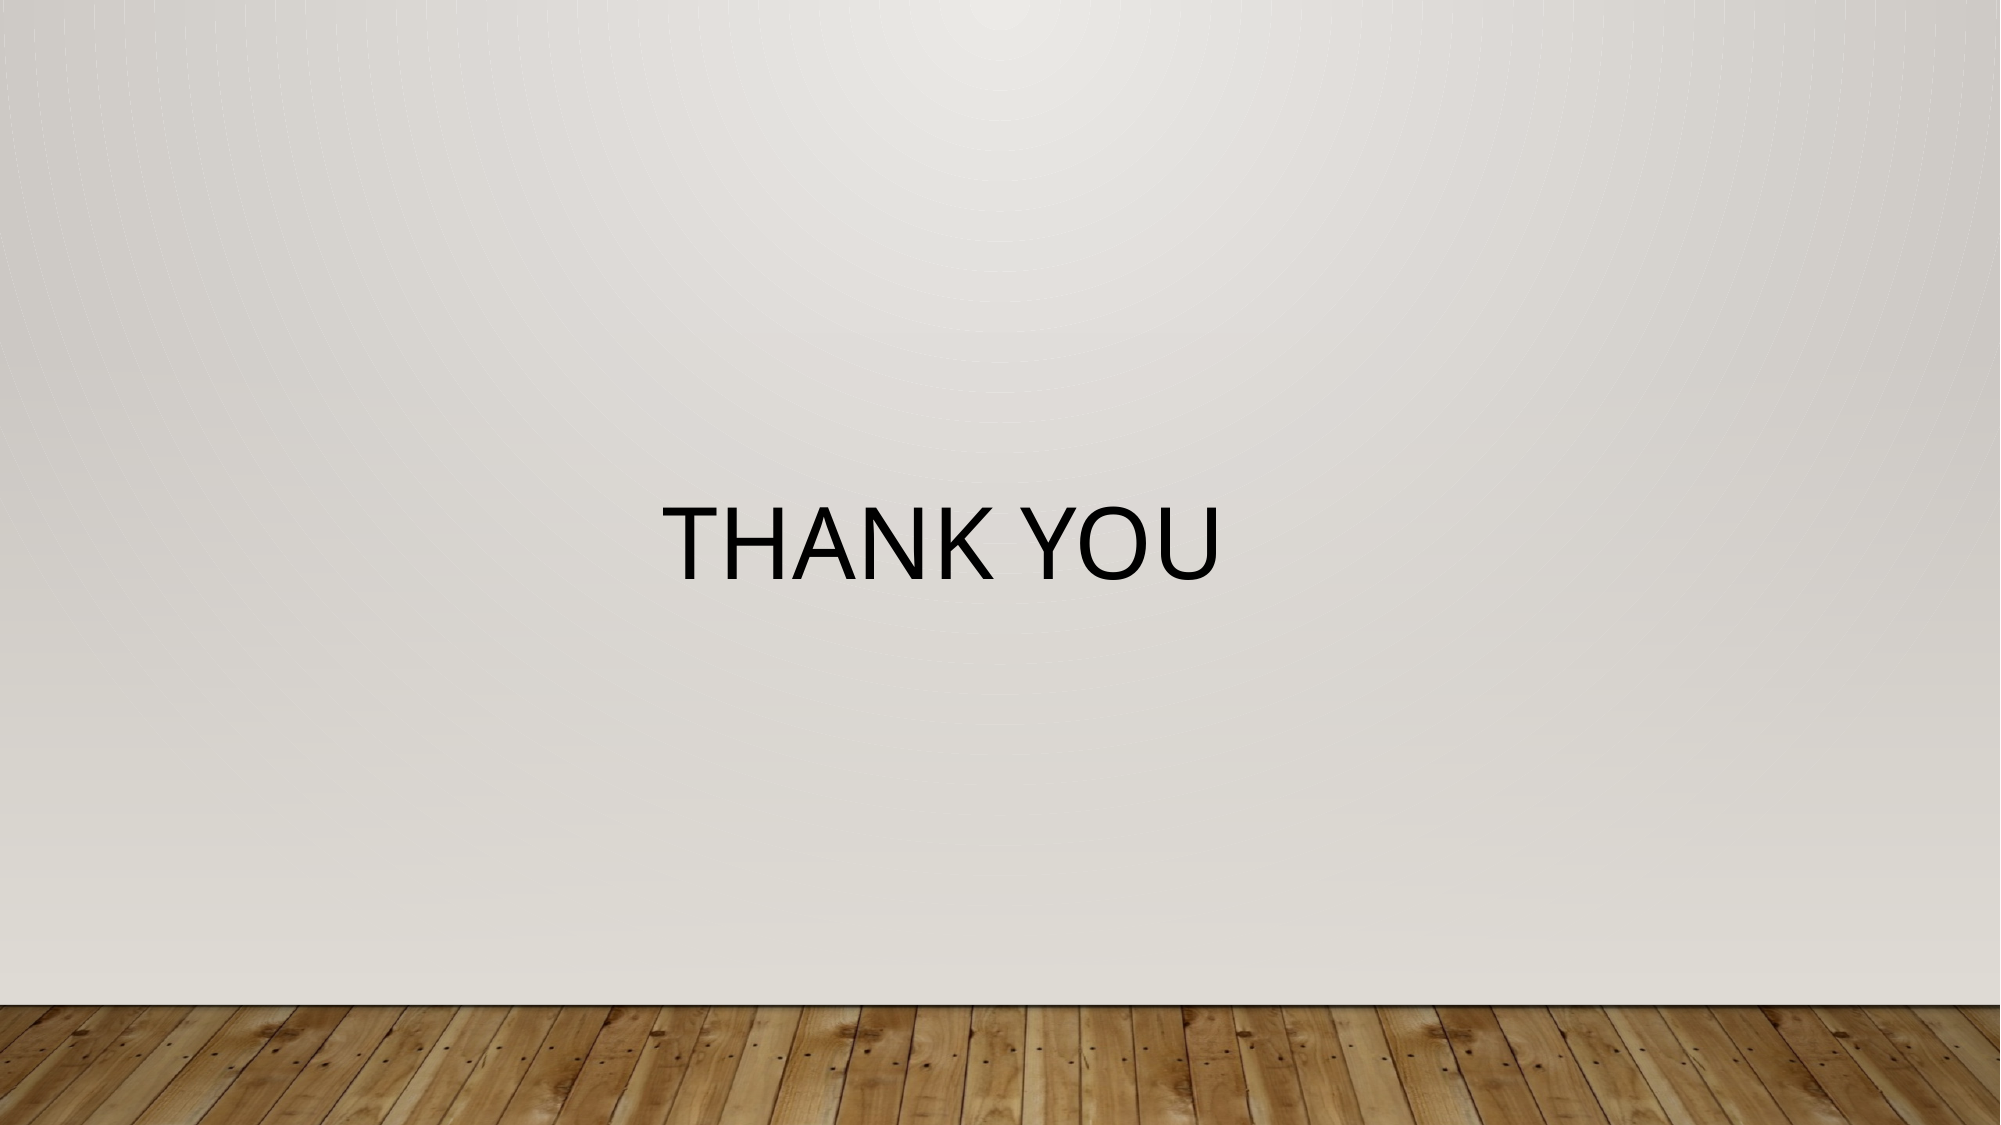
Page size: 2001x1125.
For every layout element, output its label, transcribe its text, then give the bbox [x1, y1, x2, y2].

picture [0, 1005, 2000, 1125]
text_box THANK YOU [648, 472, 1475, 608]
